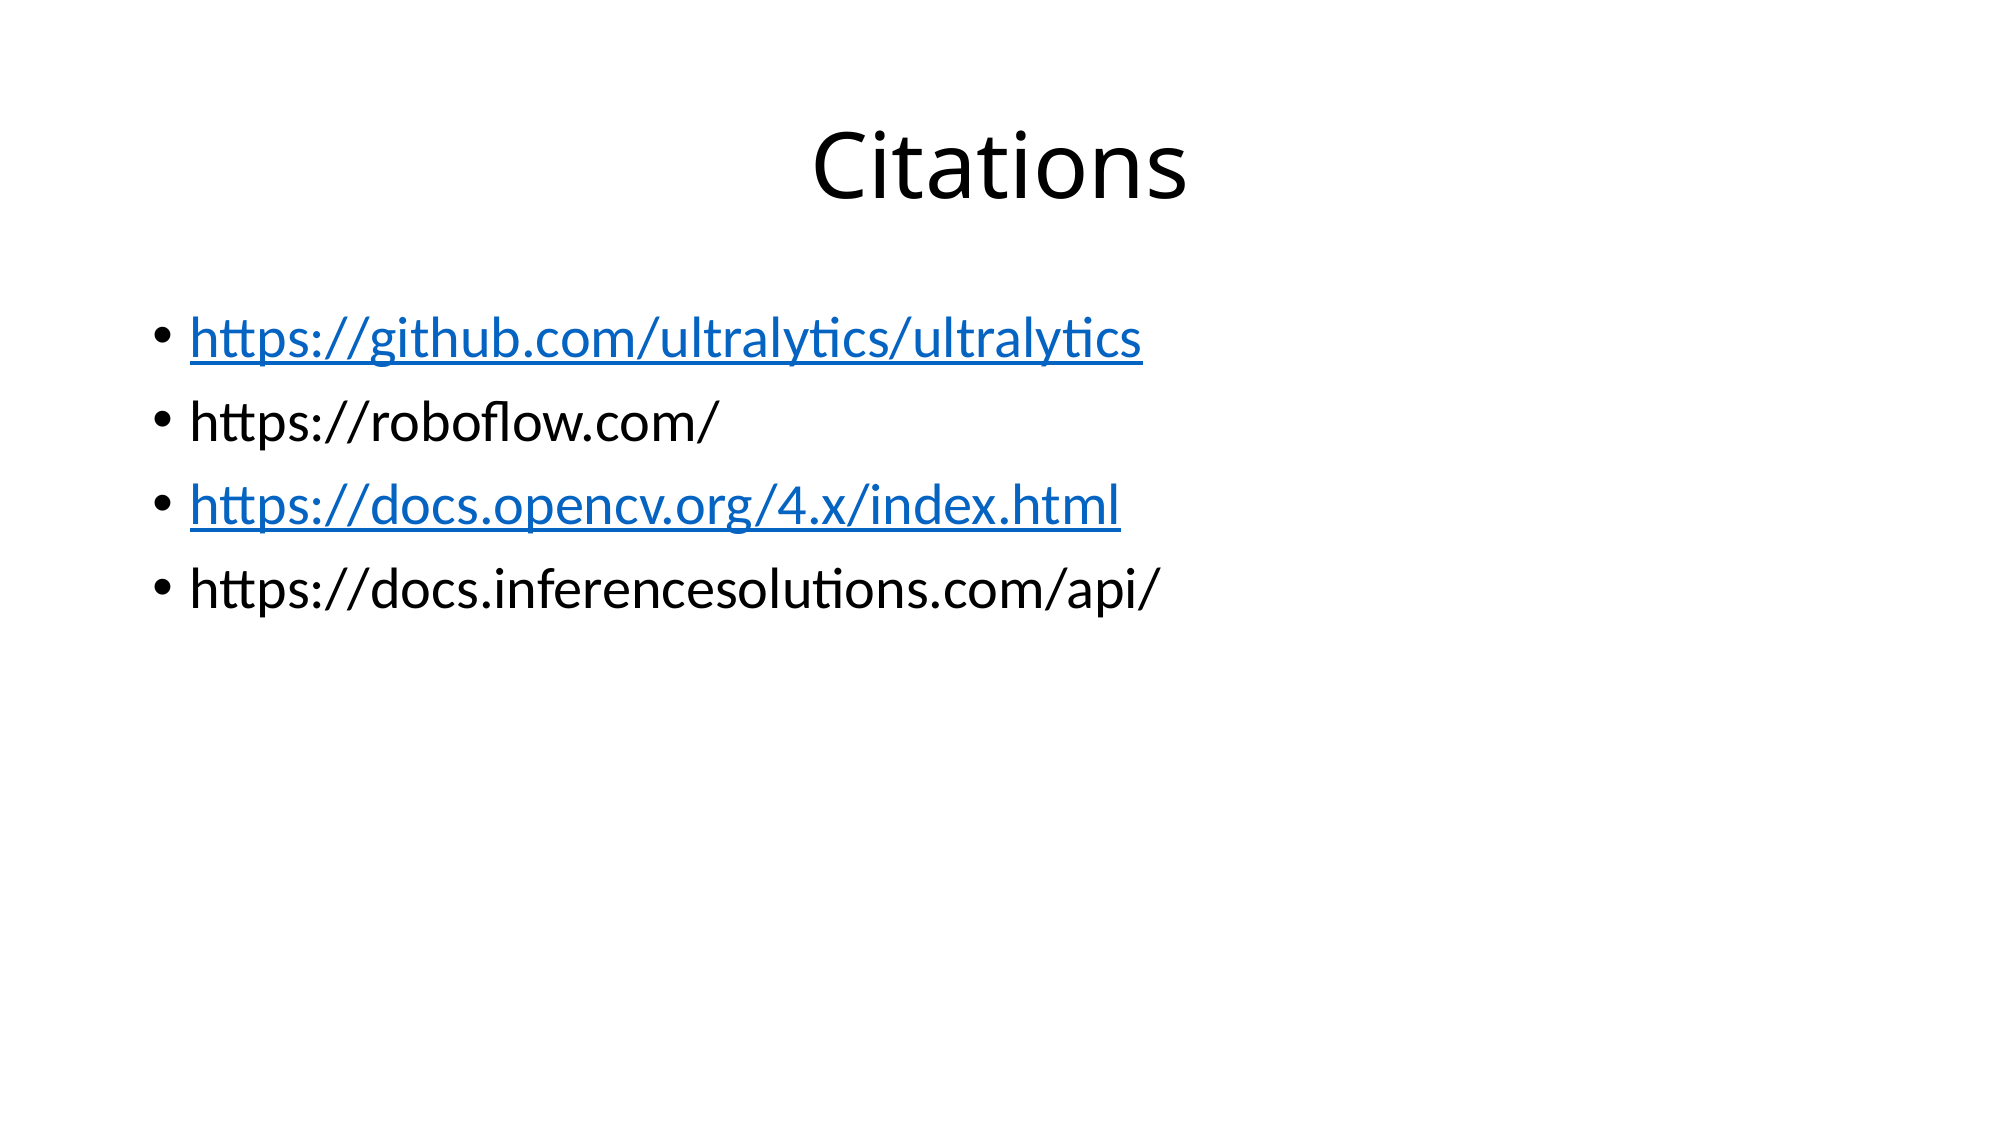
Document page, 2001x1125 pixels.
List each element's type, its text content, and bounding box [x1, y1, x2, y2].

list https://github.com/ultralytics/ultralytics https://roboflow.com/ https://docs.opencv.org/4.x/index.html https://docs.inferencesolutions.com/api/ [137, 299, 1863, 1014]
title Citations [137, 59, 1863, 278]
